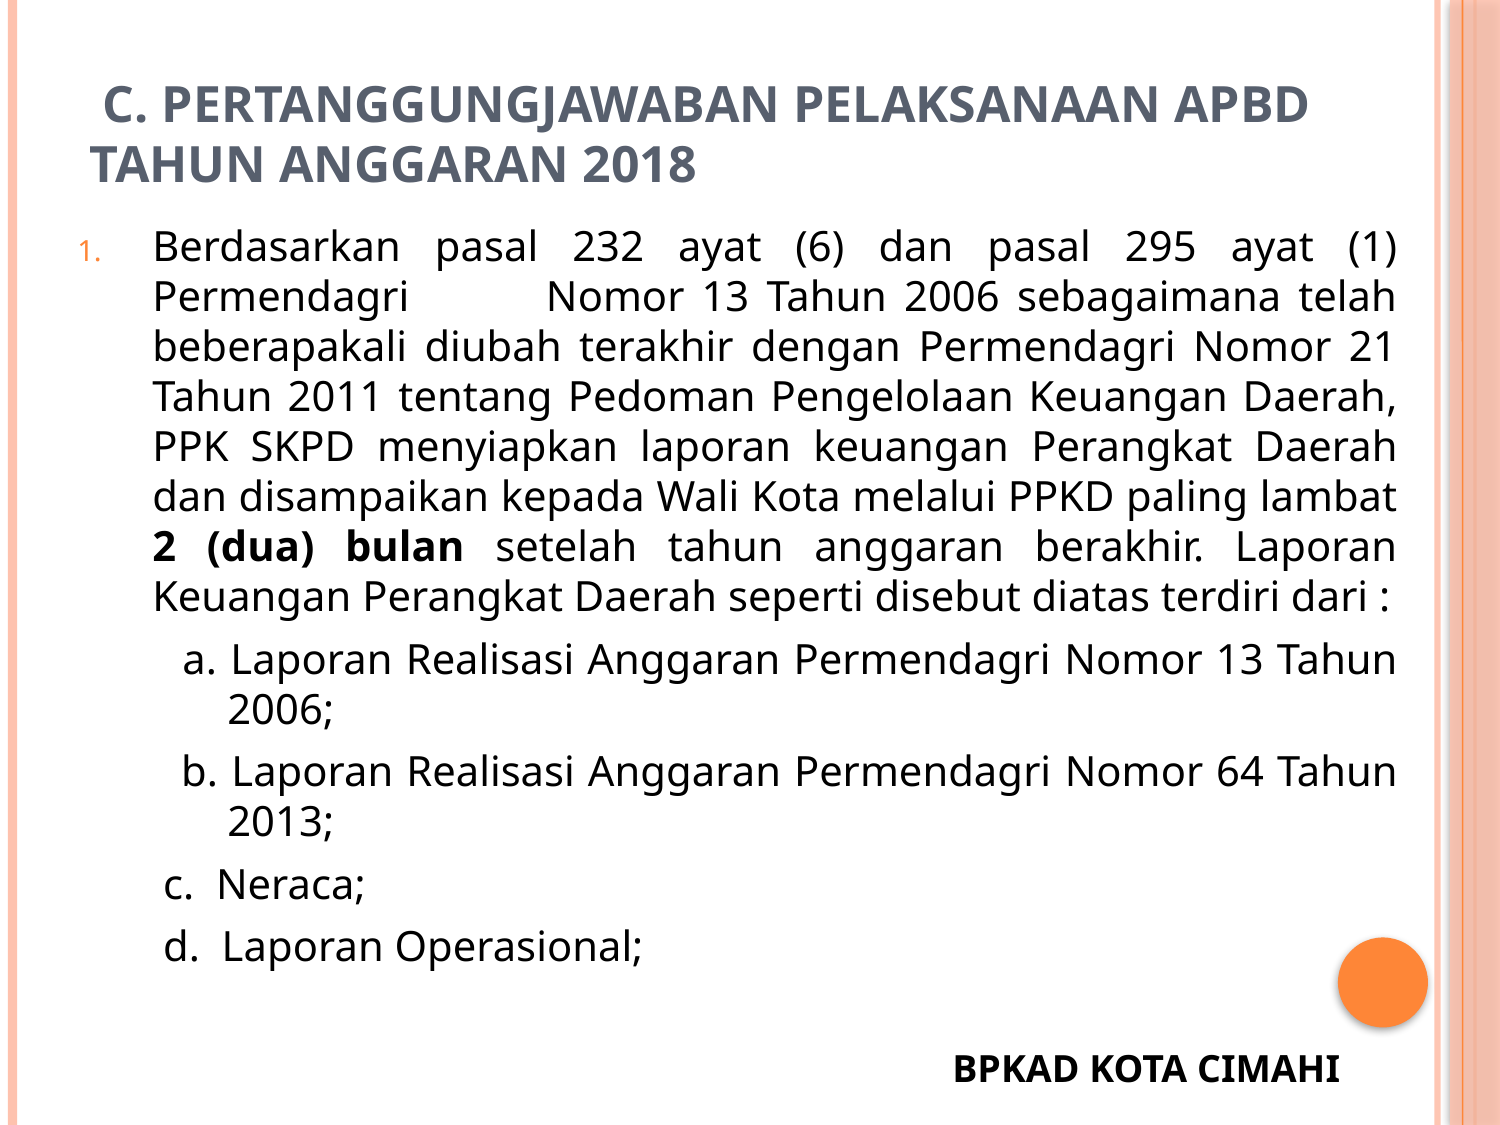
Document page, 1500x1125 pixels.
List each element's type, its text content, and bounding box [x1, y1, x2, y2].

list Berdasarkan pasal 232 ayat (6) dan pasal 295 ayat (1) Permendagri Nomor 13 Tahun 2006 sebagaimana telah beberapakali diubah terakhir dengan Permendagri Nomor 21 Tahun 2011 tentang Pedoman Pengelolaan Keuangan Daerah, PPK SKPD menyiapkan laporan keuangan Perangkat Daerah dan disampaikan kepada Wali Kota melalui PPKD paling lambat 2 (dua) bulan setelah tahun anggaran berakhir. Laporan Keuangan Perangkat Daerah seperti disebut diatas terdiri dari : a. Laporan Realisasi Anggaran Permendagri Nomor 13 Tahun 2006; b. Laporan Realisasi Anggaran Permendagri Nomor 64 Tahun 2013; c. Neraca; d. Laporan Operasional; [62, 212, 1413, 1050]
text_box BPKAD KOTA CIMAHI [937, 1037, 1425, 1098]
title C. PERTANGGUNGJAWABAN PELAKSANAAN APBD TAHUN ANGGARAN 2018 [75, 54, 1425, 200]
